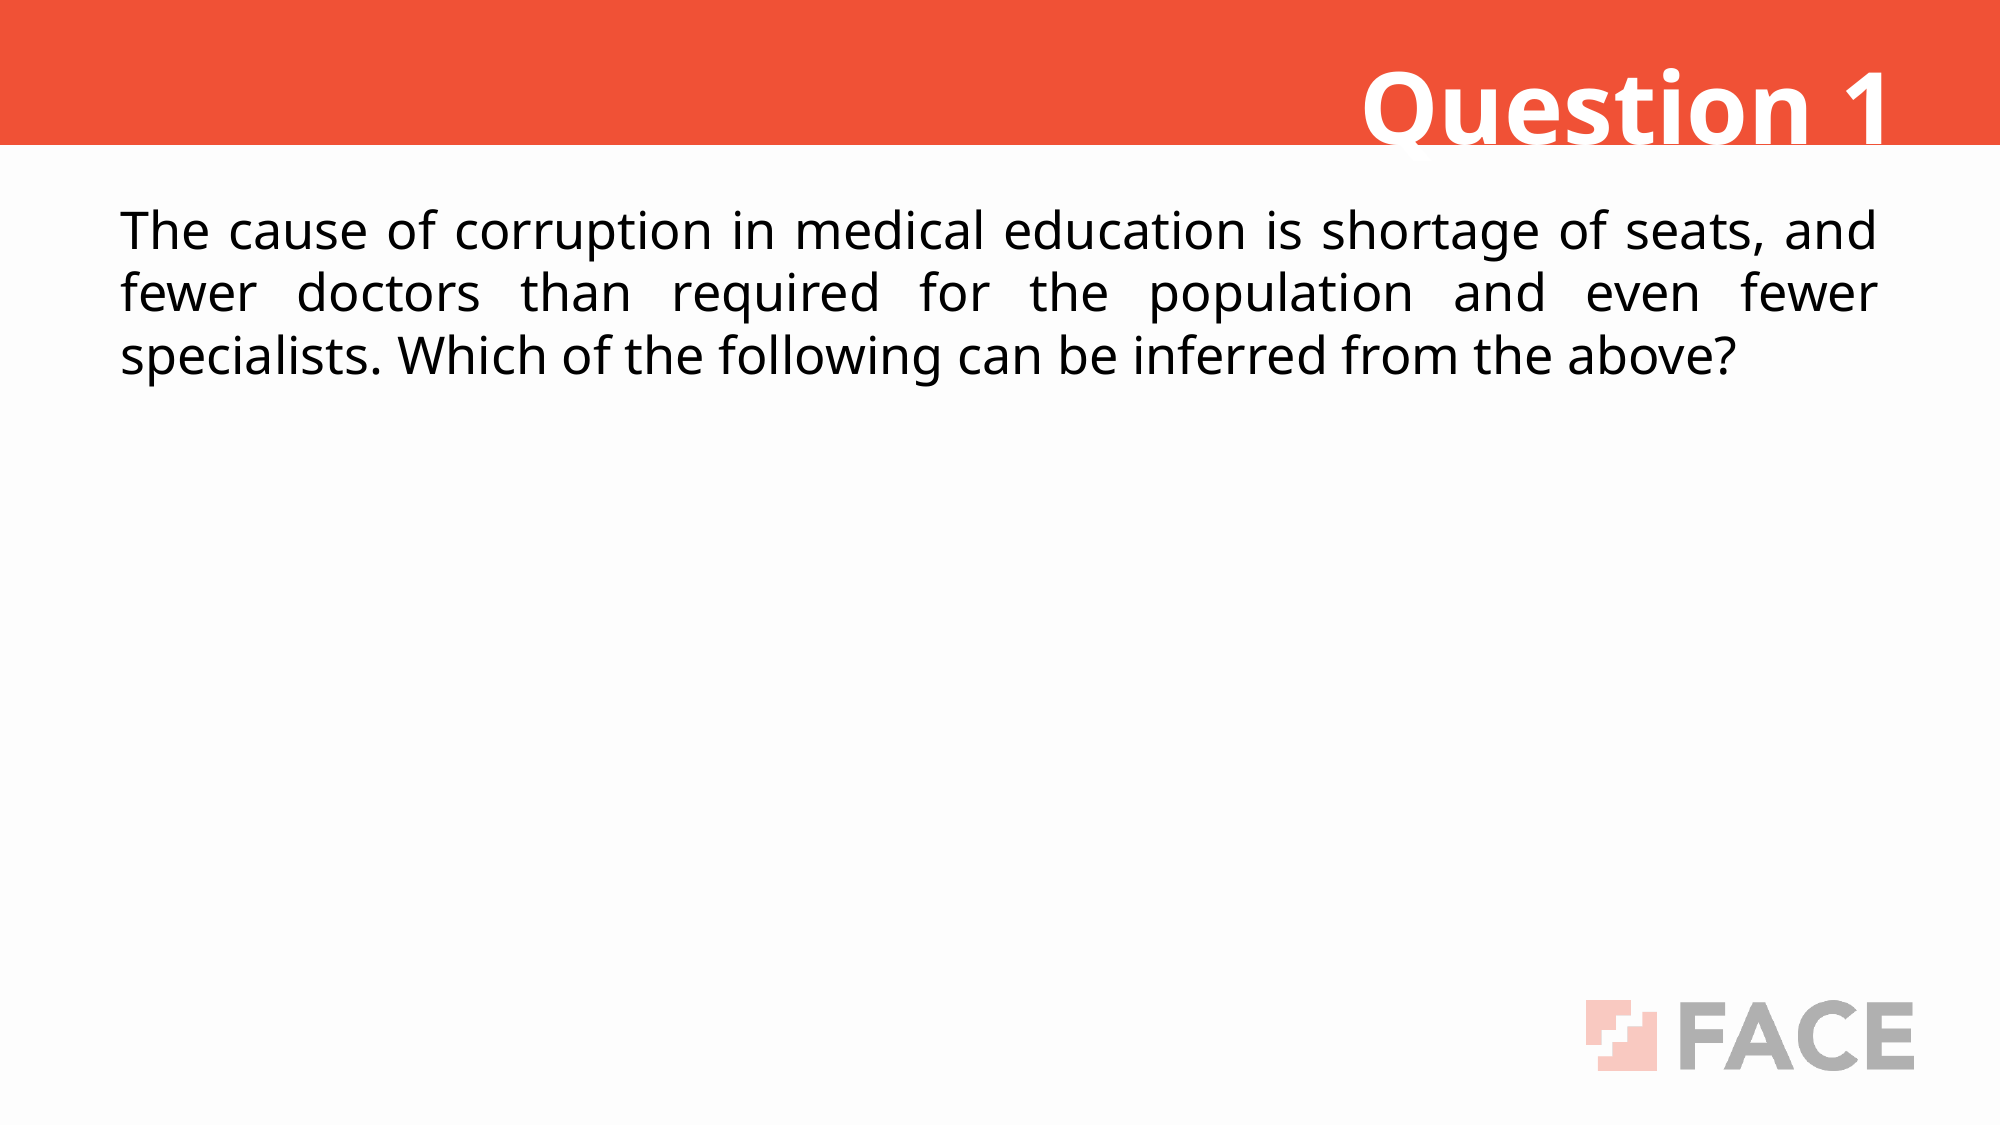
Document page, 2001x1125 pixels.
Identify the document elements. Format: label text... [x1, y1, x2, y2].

text_box The cause of corruption in medical education is shortage of seats, and fewer doctors than required for the population and even fewer specialists. Which of the following can be inferred from the above? [105, 189, 1895, 392]
text_box [0, 0, 2000, 147]
picture [1586, 1000, 1914, 1072]
text_box Question 1 [638, 37, 1914, 173]
